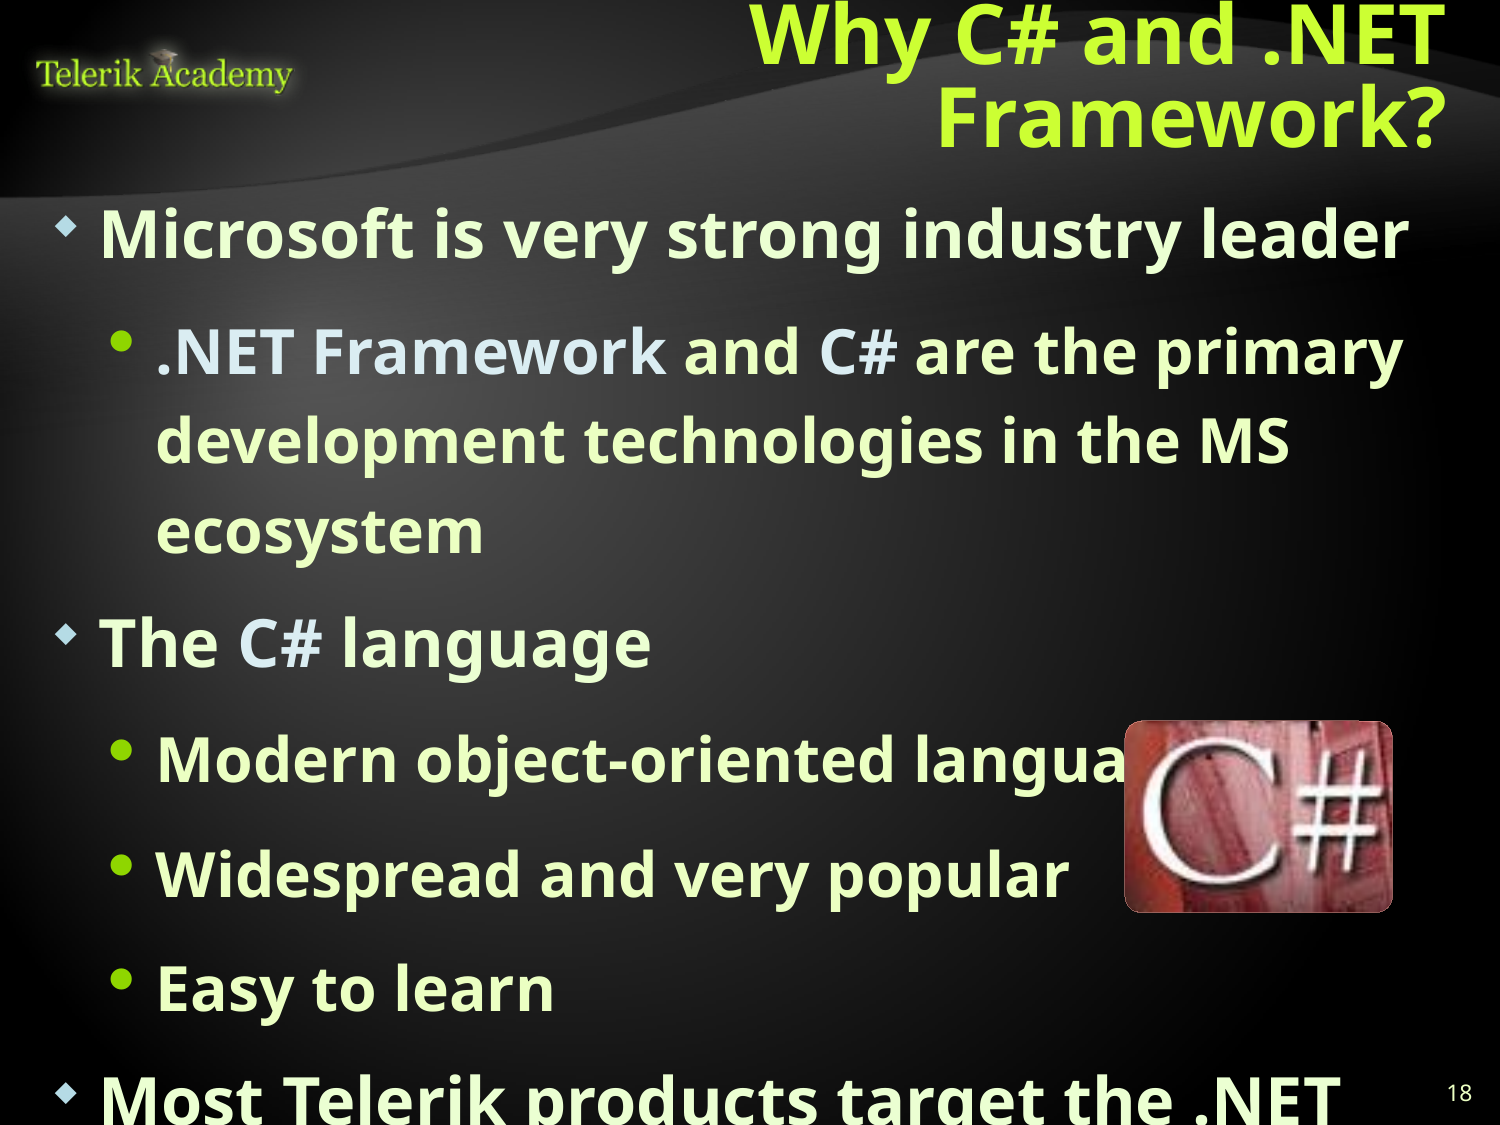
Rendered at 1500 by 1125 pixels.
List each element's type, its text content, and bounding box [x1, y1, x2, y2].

picture [0, 0, 1500, 1125]
slide_number 18 [1412, 1074, 1488, 1113]
title Why C# and .NET Framework? [300, 12, 1463, 150]
list Microsoft is very strong industry leader .NET Framework and C# are the primary development technologies in the MS ecosystem The C# language Modern object-oriented language Widespread and very popular Easy to learn Most Telerik products target the .NET platform [37, 174, 1463, 1100]
